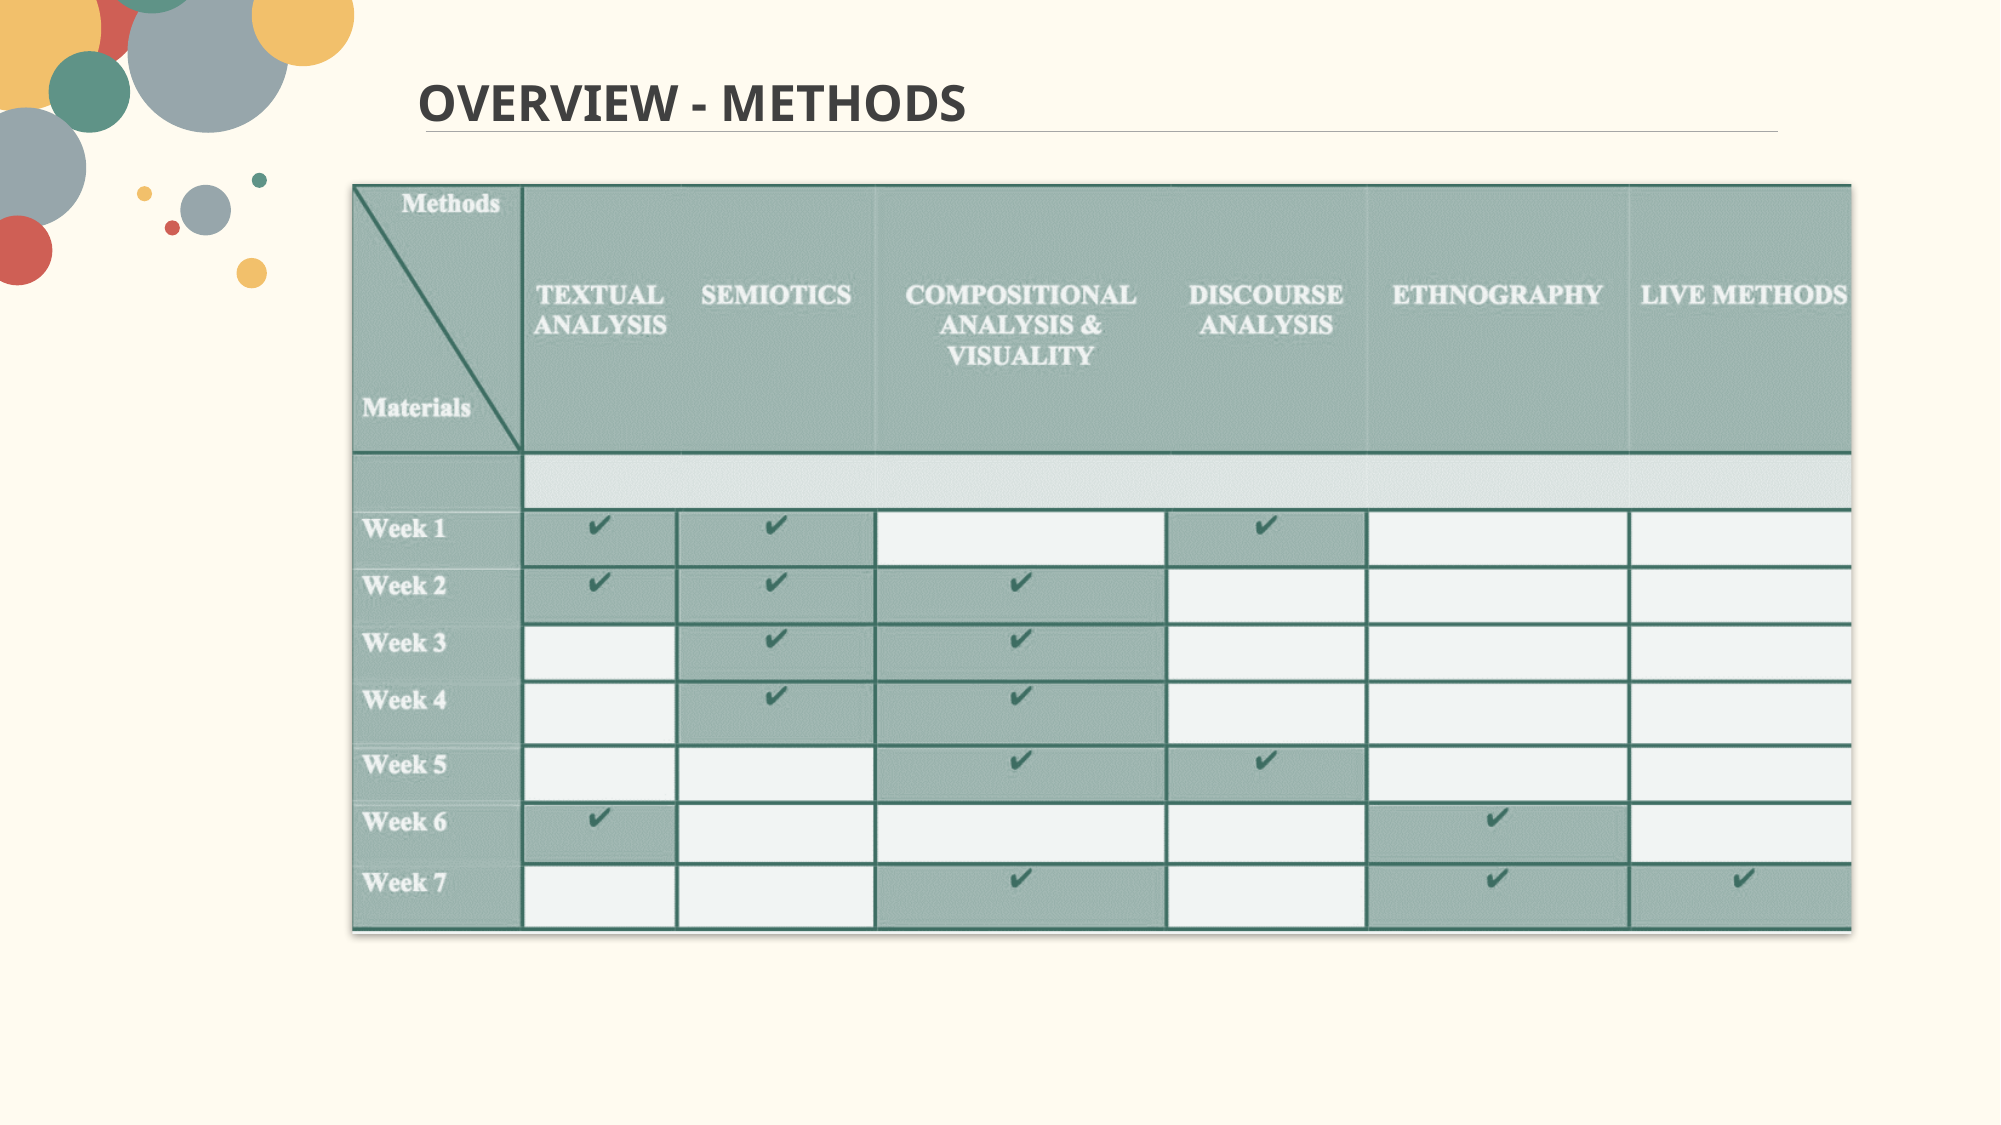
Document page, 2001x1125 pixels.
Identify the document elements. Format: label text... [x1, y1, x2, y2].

picture [352, 184, 1852, 934]
text_box OVERVIEW - METHODS [403, 64, 1173, 139]
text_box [0, 0, 355, 289]
